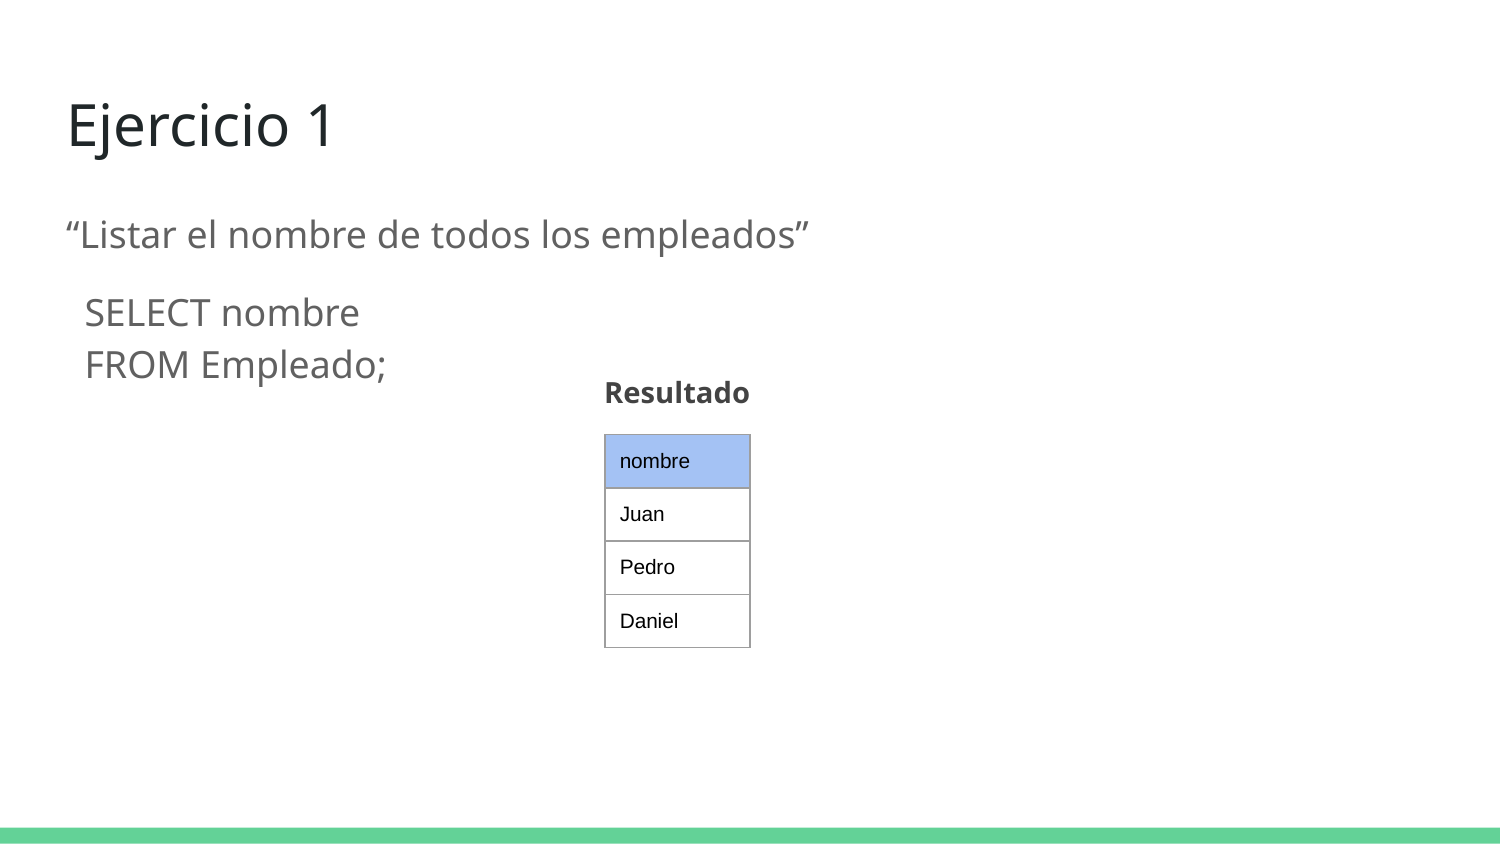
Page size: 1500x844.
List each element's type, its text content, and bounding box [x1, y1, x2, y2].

title Ejercicio 1 [51, 72, 1449, 167]
table_cell Juan [606, 489, 749, 540]
table_cell Pedro [606, 542, 749, 594]
text_box Resultado [529, 353, 825, 418]
list “Listar el nombre de todos los empleados” [51, 189, 1449, 272]
table_cell Daniel [606, 595, 749, 647]
table_header nombre [606, 435, 749, 487]
list SELECT nombre FROM Empleado; [69, 267, 1468, 402]
